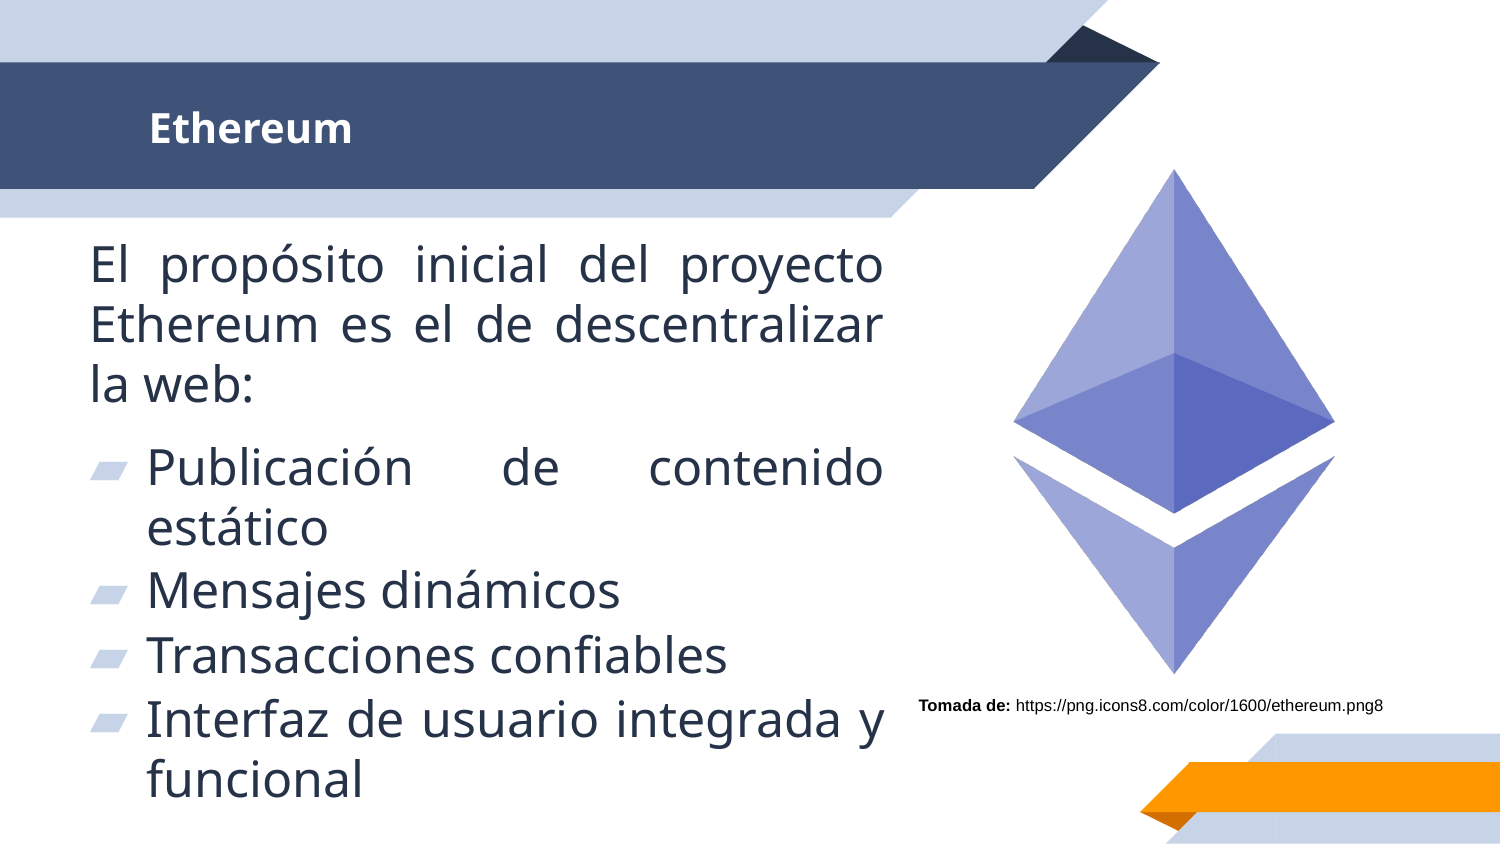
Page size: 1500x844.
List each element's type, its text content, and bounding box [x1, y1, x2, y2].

text_box Tomada de: https://png.icons8.com/color/1600/ethereum.png8 [903, 705, 1422, 734]
title Ethereum [133, 64, 1035, 190]
list El propósito inicial del proyecto Ethereum es el de descentralizar la web: Publicación de contenido estático Mensajes dinámicos Transacciones confiables Interfaz de usuario integrada y funcional [74, 217, 901, 822]
picture [887, 146, 1438, 697]
